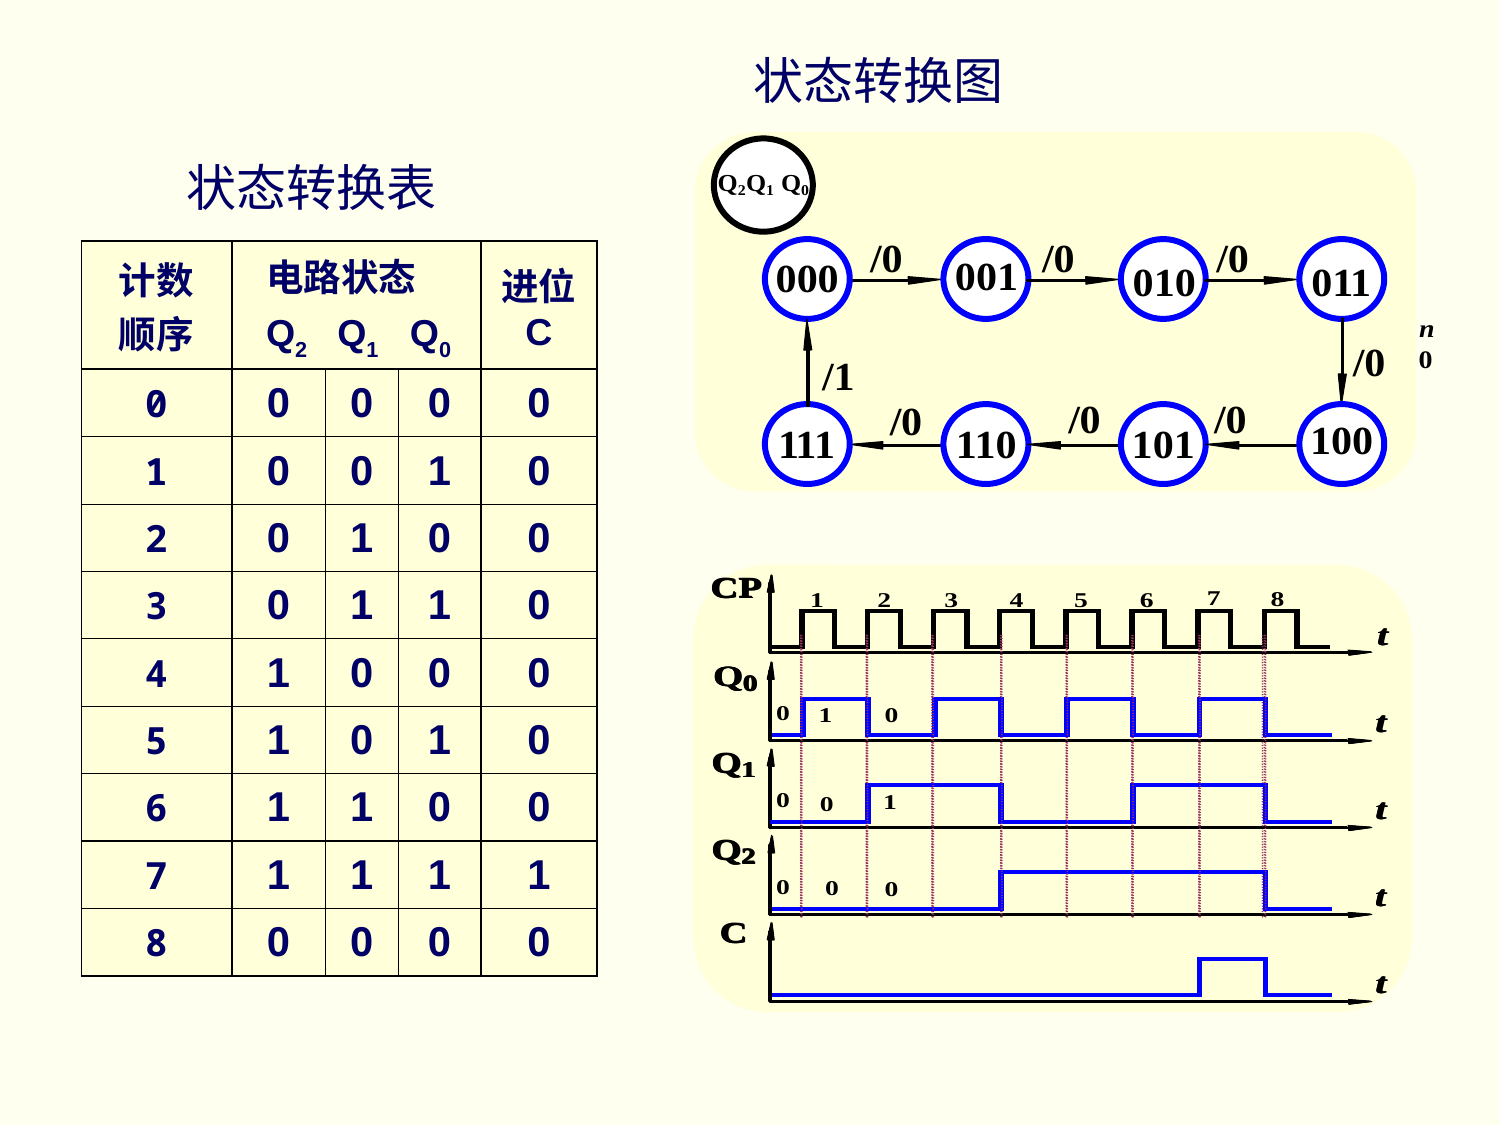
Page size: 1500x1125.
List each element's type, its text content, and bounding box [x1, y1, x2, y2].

table_cell 0 [326, 370, 398, 436]
table_cell 0 [233, 437, 325, 504]
text_box 时序图 [727, 559, 1016, 563]
table_header 进位 C [482, 242, 596, 368]
table_cell 1 [399, 572, 480, 638]
table_cell 1 [482, 842, 596, 908]
table_cell 0 [233, 370, 325, 436]
table_cell 1 [82, 437, 231, 504]
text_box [692, 564, 1413, 1016]
table_cell 0 [399, 505, 480, 571]
text_box [1414, 123, 1500, 490]
table_cell 0 [233, 572, 325, 638]
table_cell 0 [233, 505, 325, 571]
table_cell 0 [482, 572, 596, 638]
table_cell 1 [399, 707, 480, 773]
table_cell 0 [326, 909, 398, 975]
table_cell 0 [399, 639, 480, 706]
table_cell 1 [326, 842, 398, 908]
table_cell 1 [233, 639, 325, 706]
table_cell 0 [399, 774, 480, 840]
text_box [1421, 136, 1450, 393]
table_cell 0 [326, 707, 398, 773]
table_cell 1 [233, 842, 325, 908]
table_cell 1 [326, 505, 398, 571]
table_cell 1 [326, 774, 398, 840]
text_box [690, 125, 1417, 496]
table_cell 4 [82, 639, 231, 706]
table_cell 5 [82, 707, 231, 773]
table_cell 0 [482, 437, 596, 504]
text_box 状态转换图 [738, 42, 1019, 118]
table_cell 0 [82, 370, 231, 436]
table_cell 0 [233, 909, 325, 975]
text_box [703, 570, 1404, 1017]
table_cell 8 [82, 909, 231, 975]
table_cell 2 [82, 505, 231, 571]
table_cell 0 [326, 639, 398, 706]
table_cell 1 [233, 707, 325, 773]
table_cell 0 [482, 707, 596, 773]
table_cell 1 [399, 842, 480, 908]
table_cell 0 [326, 437, 398, 504]
table_header 电路状态 Q2 Q1 Q0 [233, 242, 480, 368]
table_header 计数 顺序 [82, 242, 231, 368]
table_cell 0 [482, 639, 596, 706]
table_cell 0 [482, 909, 596, 975]
table_cell 0 [399, 370, 480, 436]
table_cell 0 [482, 505, 596, 571]
table_cell 1 [233, 774, 325, 840]
table_cell 0 [482, 774, 596, 840]
table_cell 1 [399, 437, 480, 504]
table_cell 0 [399, 909, 480, 975]
text_box 状态转换表 [171, 148, 452, 224]
table_cell 1 [326, 572, 398, 638]
table_cell 6 [82, 774, 231, 840]
table_cell 3 [82, 572, 231, 638]
table_cell 0 [482, 370, 596, 436]
table_cell 7 [82, 842, 231, 908]
